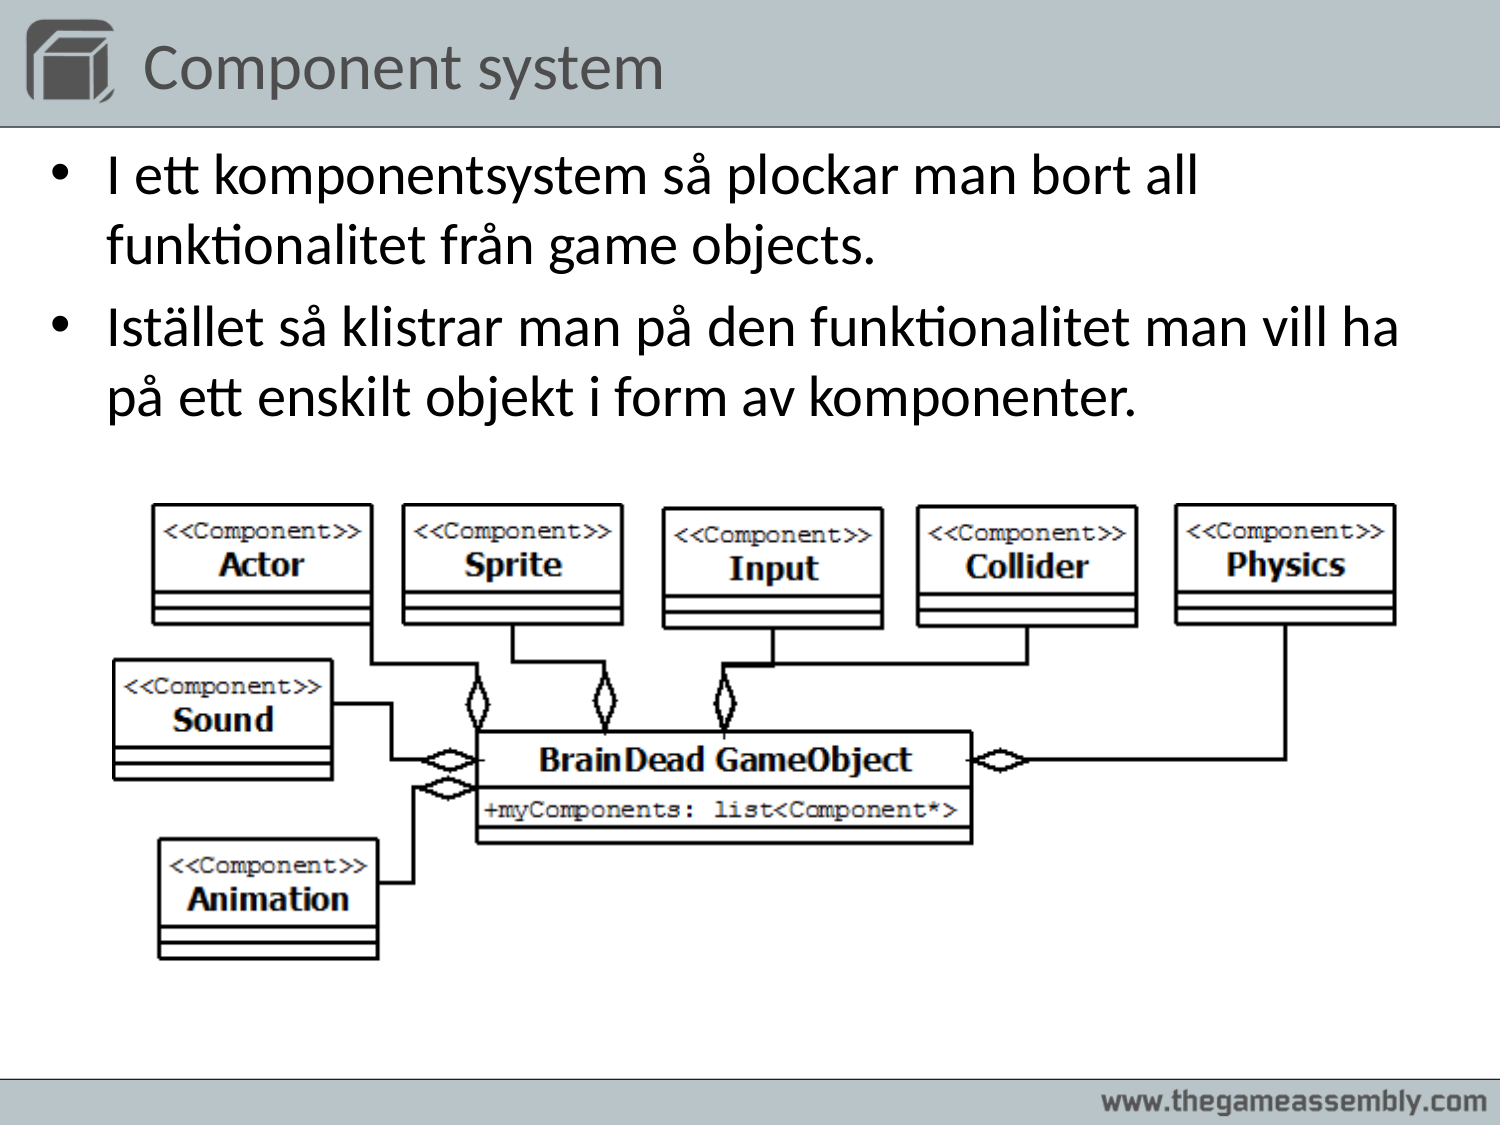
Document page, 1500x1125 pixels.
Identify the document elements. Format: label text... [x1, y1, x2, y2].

title Component system [128, 0, 1500, 126]
list I ett komponentsystem så plockar man bort all funktionalitet från game objects. Istället så klistrar man på den funktionalitet man vill ha på ett enskilt objekt i form av komponenter. [34, 128, 1466, 1079]
picture [0, 0, 1500, 1125]
